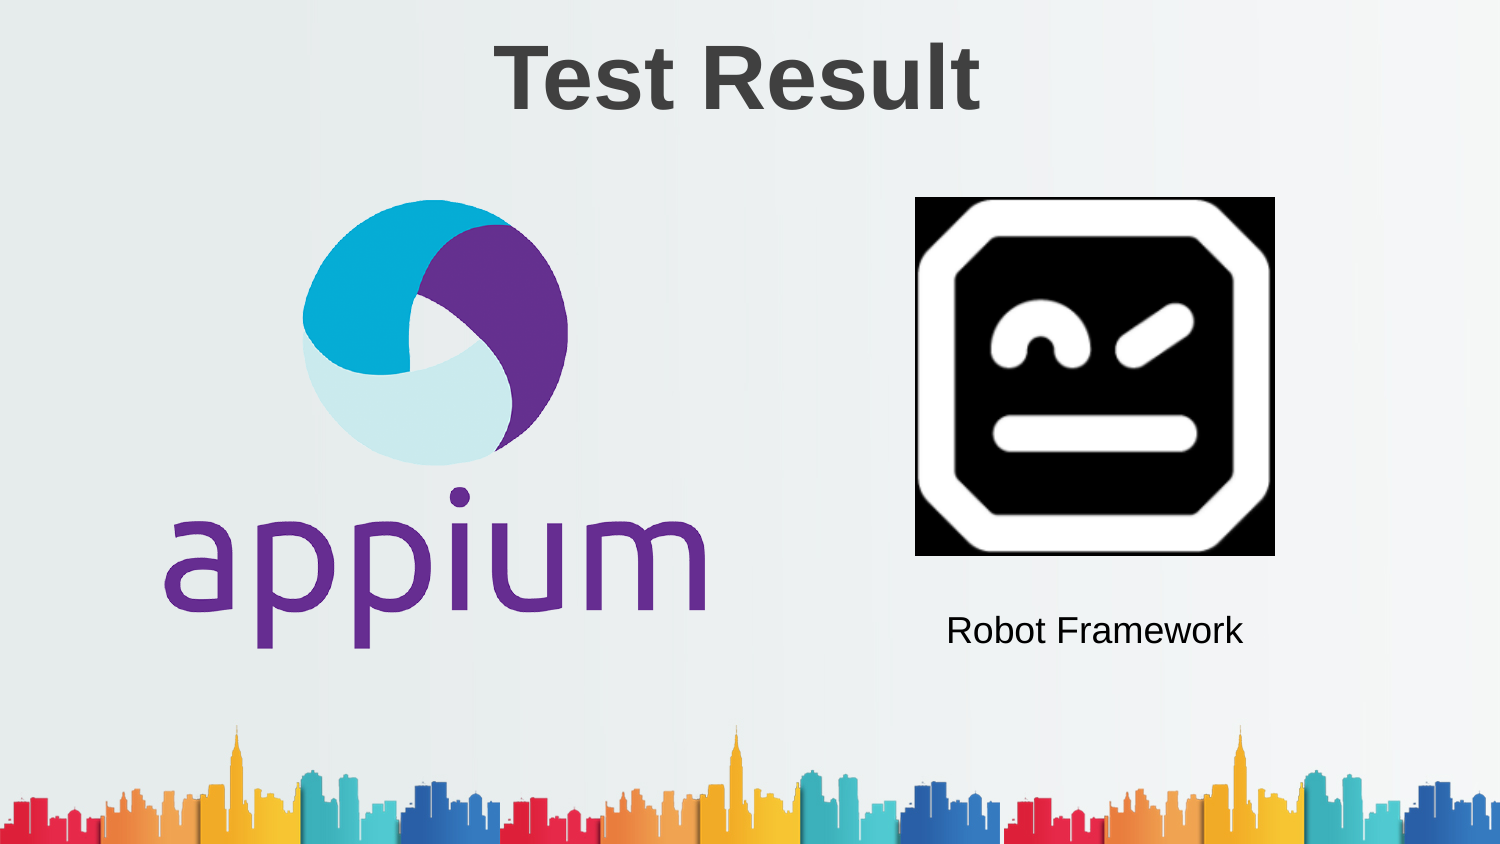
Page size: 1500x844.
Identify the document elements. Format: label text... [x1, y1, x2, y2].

text_box Robot Framework [931, 598, 1259, 659]
title Test Result [0, 0, 1500, 146]
picture [0, 126, 1500, 844]
